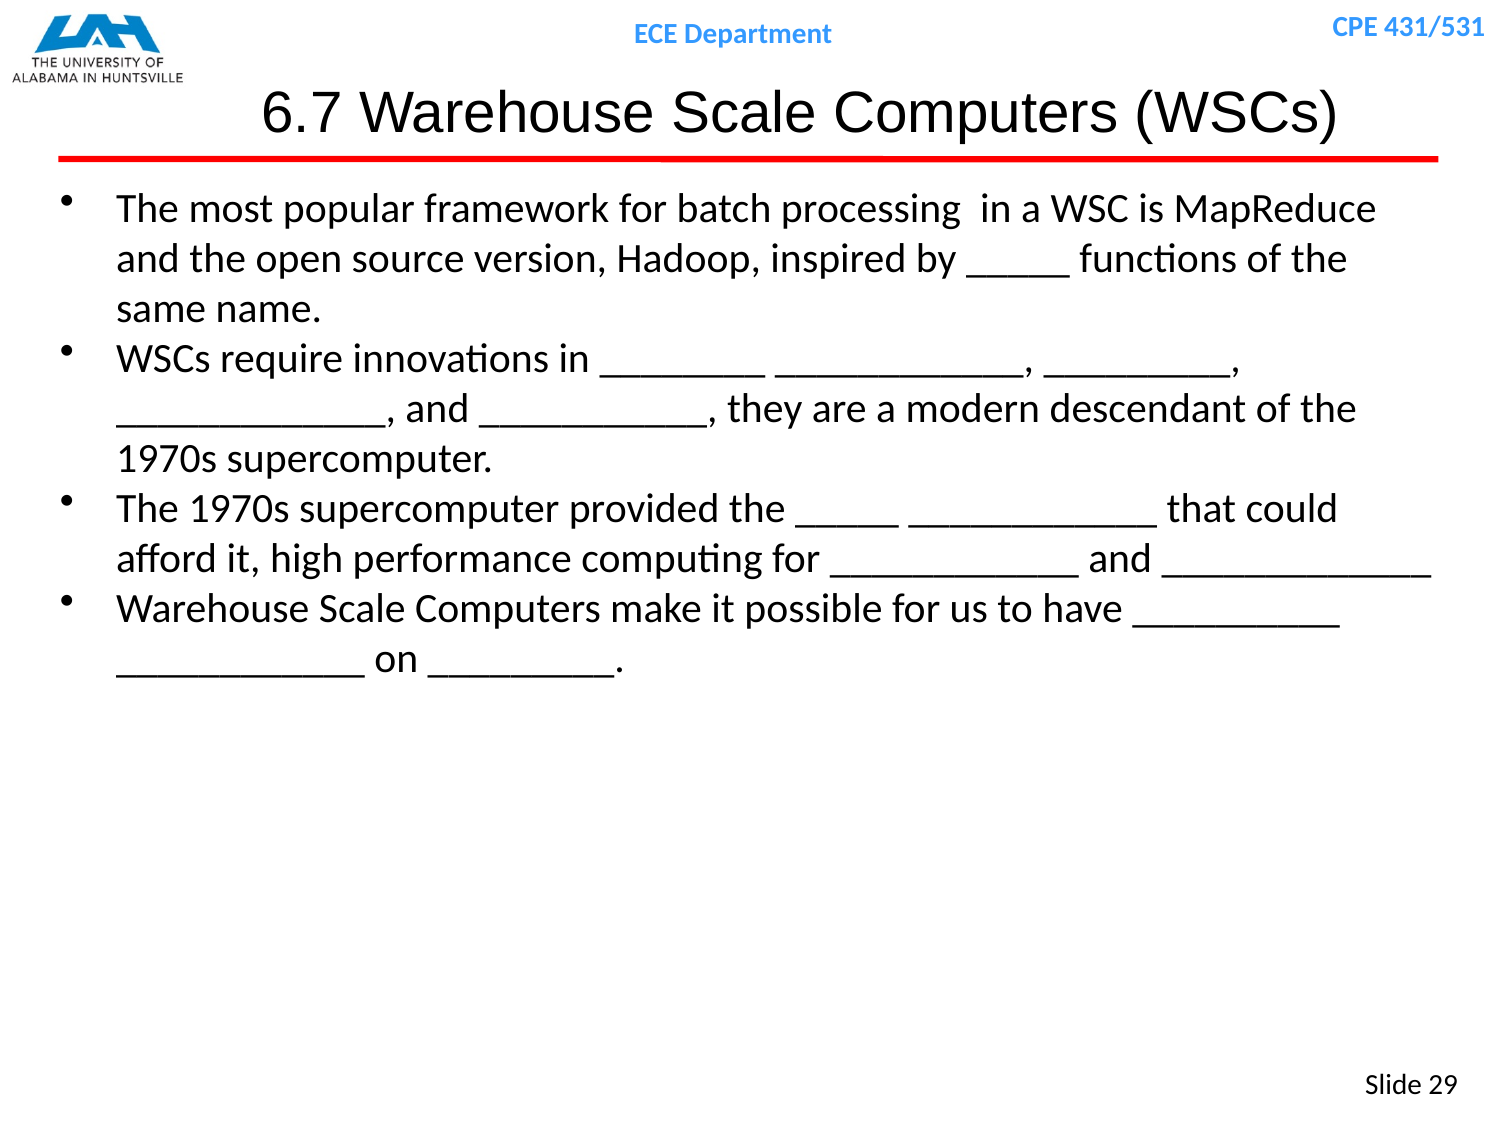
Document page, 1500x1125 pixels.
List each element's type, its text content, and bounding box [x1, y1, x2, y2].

picture [0, 0, 194, 97]
title 6.7 Warehouse Scale Computers (WSCs) [163, 57, 1439, 161]
text_box The most popular framework for batch processing in a WSC is MapReduce and the open source version, Hadoop, inspired by _____ functions of the same name. WSCs require innovations in ________ ____________, _________, _____________, and ___________, they are a modern descendant of the 1970s supercomputer. The 1970s supercomputer provided the _____ ____________ that could afford it, high performance computing for ____________ and _____________ Warehouse Scale Computers make it possible for us to have __________ ____________ on _________. [45, 173, 1448, 1055]
